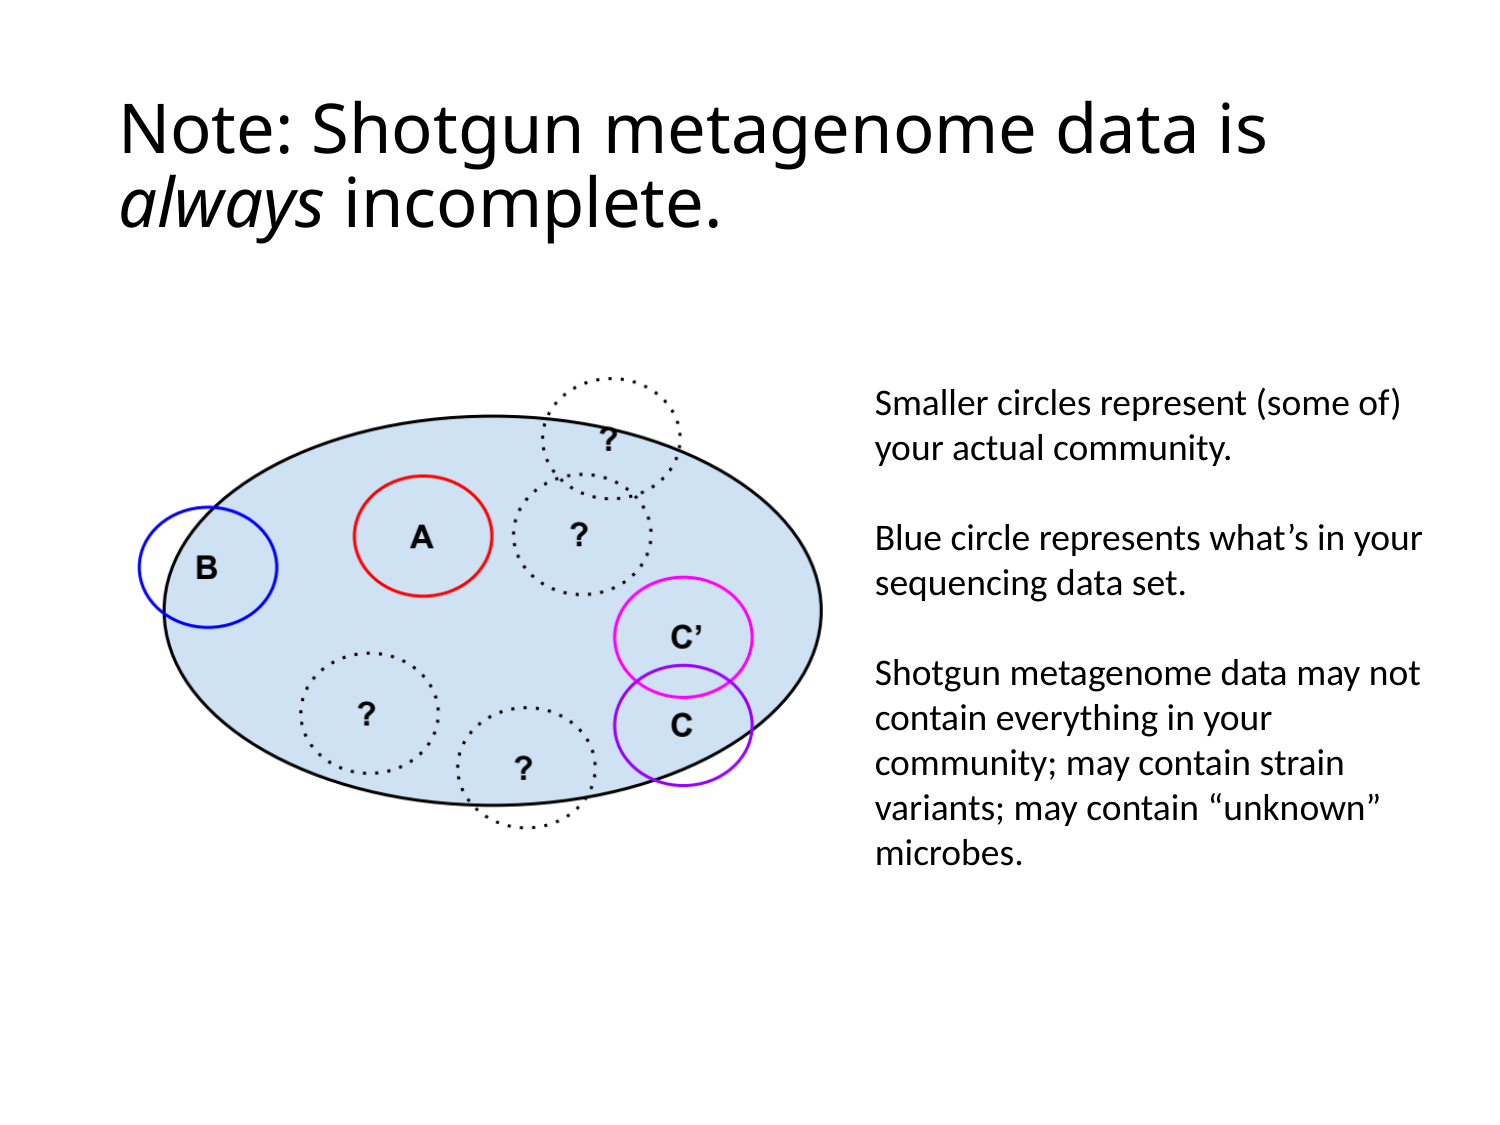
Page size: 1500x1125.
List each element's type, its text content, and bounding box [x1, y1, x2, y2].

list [103, 348, 848, 864]
text_box Smaller circles represent (some of) your actual community. Blue circle represents what’s in your sequencing data set. Shotgun metagenome data may not contain everything in your community; may contain strain variants; may contain “unknown” microbes. [859, 370, 1465, 926]
title Note: Shotgun metagenome data is always incomplete. [103, 59, 1397, 278]
